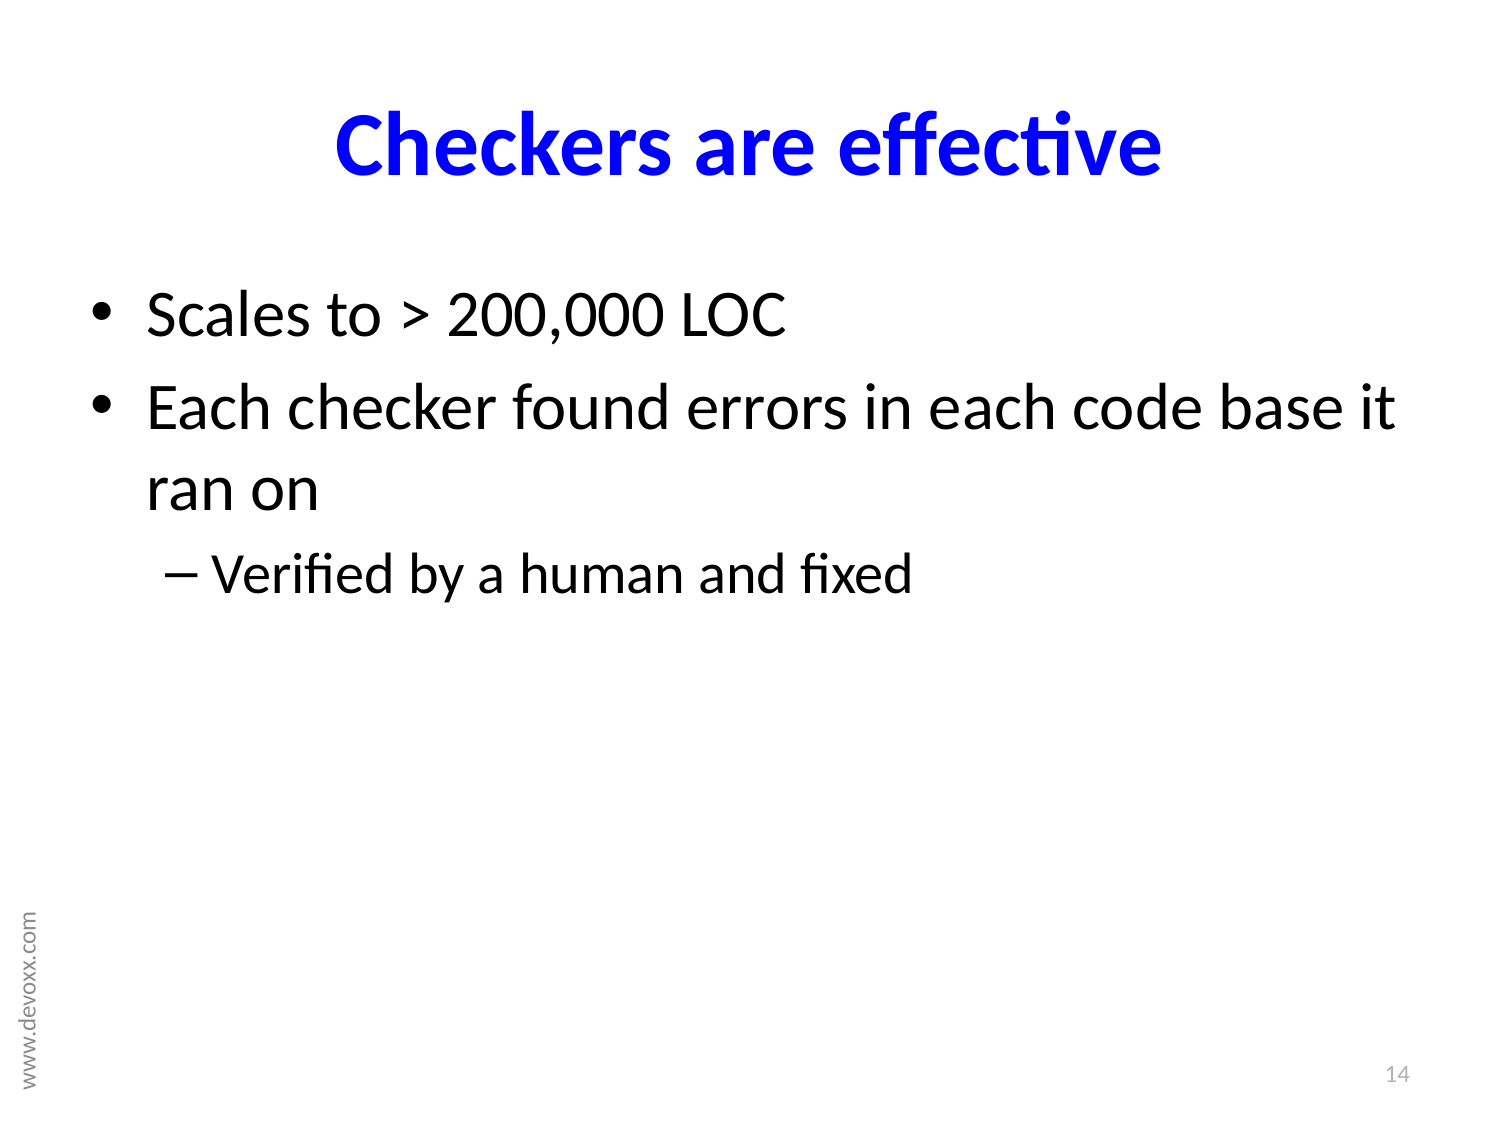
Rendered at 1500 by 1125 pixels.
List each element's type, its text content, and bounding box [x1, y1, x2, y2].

list Scales to > 200,000 LOC Each checker found errors in each code base it ran on Verified by a human and fixed [75, 262, 1425, 1005]
title Checkers are effective [75, 45, 1425, 233]
slide_number 14 [1074, 1042, 1425, 1103]
